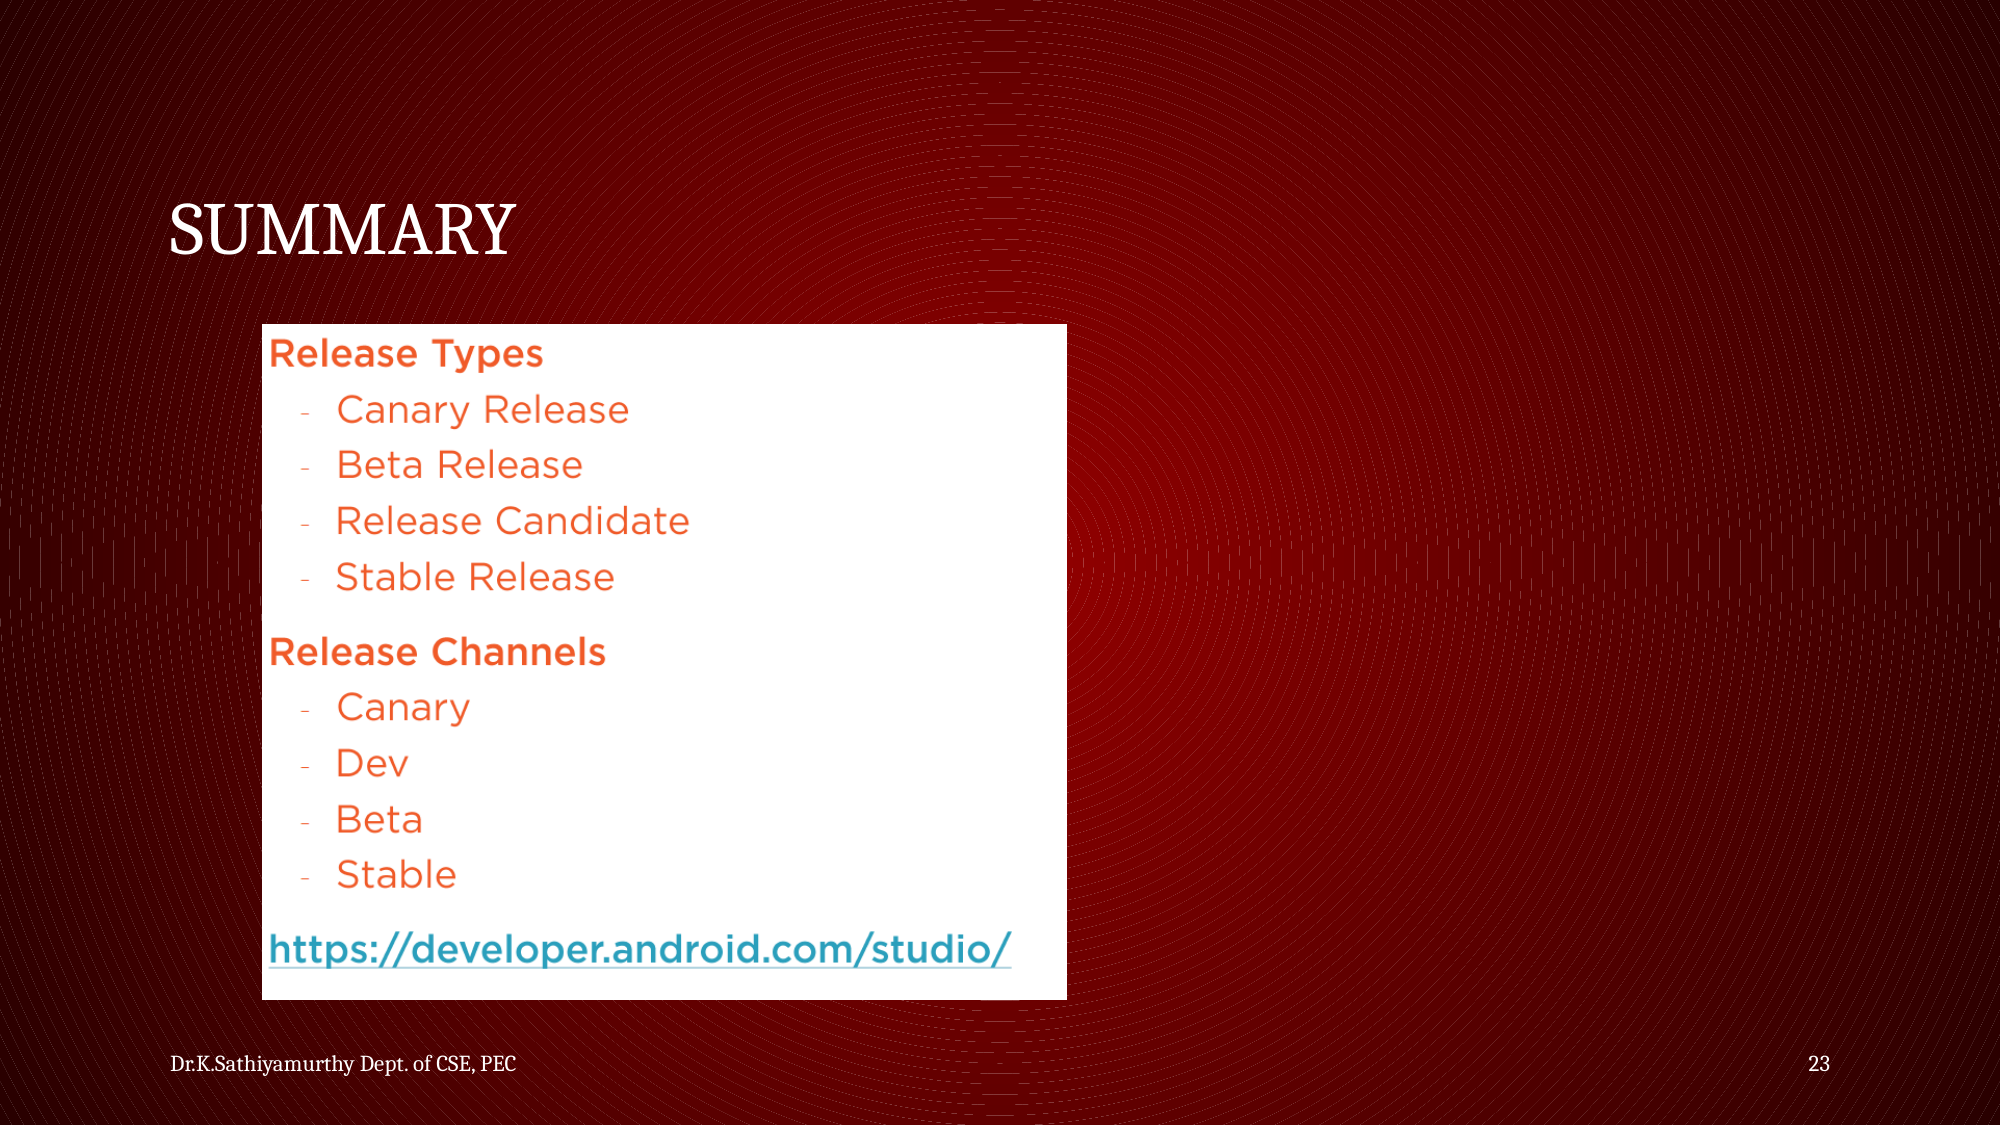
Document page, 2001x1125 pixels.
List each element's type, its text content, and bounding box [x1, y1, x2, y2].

footer Dr.K.Sathiyamurthy Dept. of CSE, PEC [150, 1045, 1367, 1078]
title summary [150, 79, 1850, 280]
slide_number 23 [1713, 1045, 1850, 1078]
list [261, 324, 1067, 1001]
